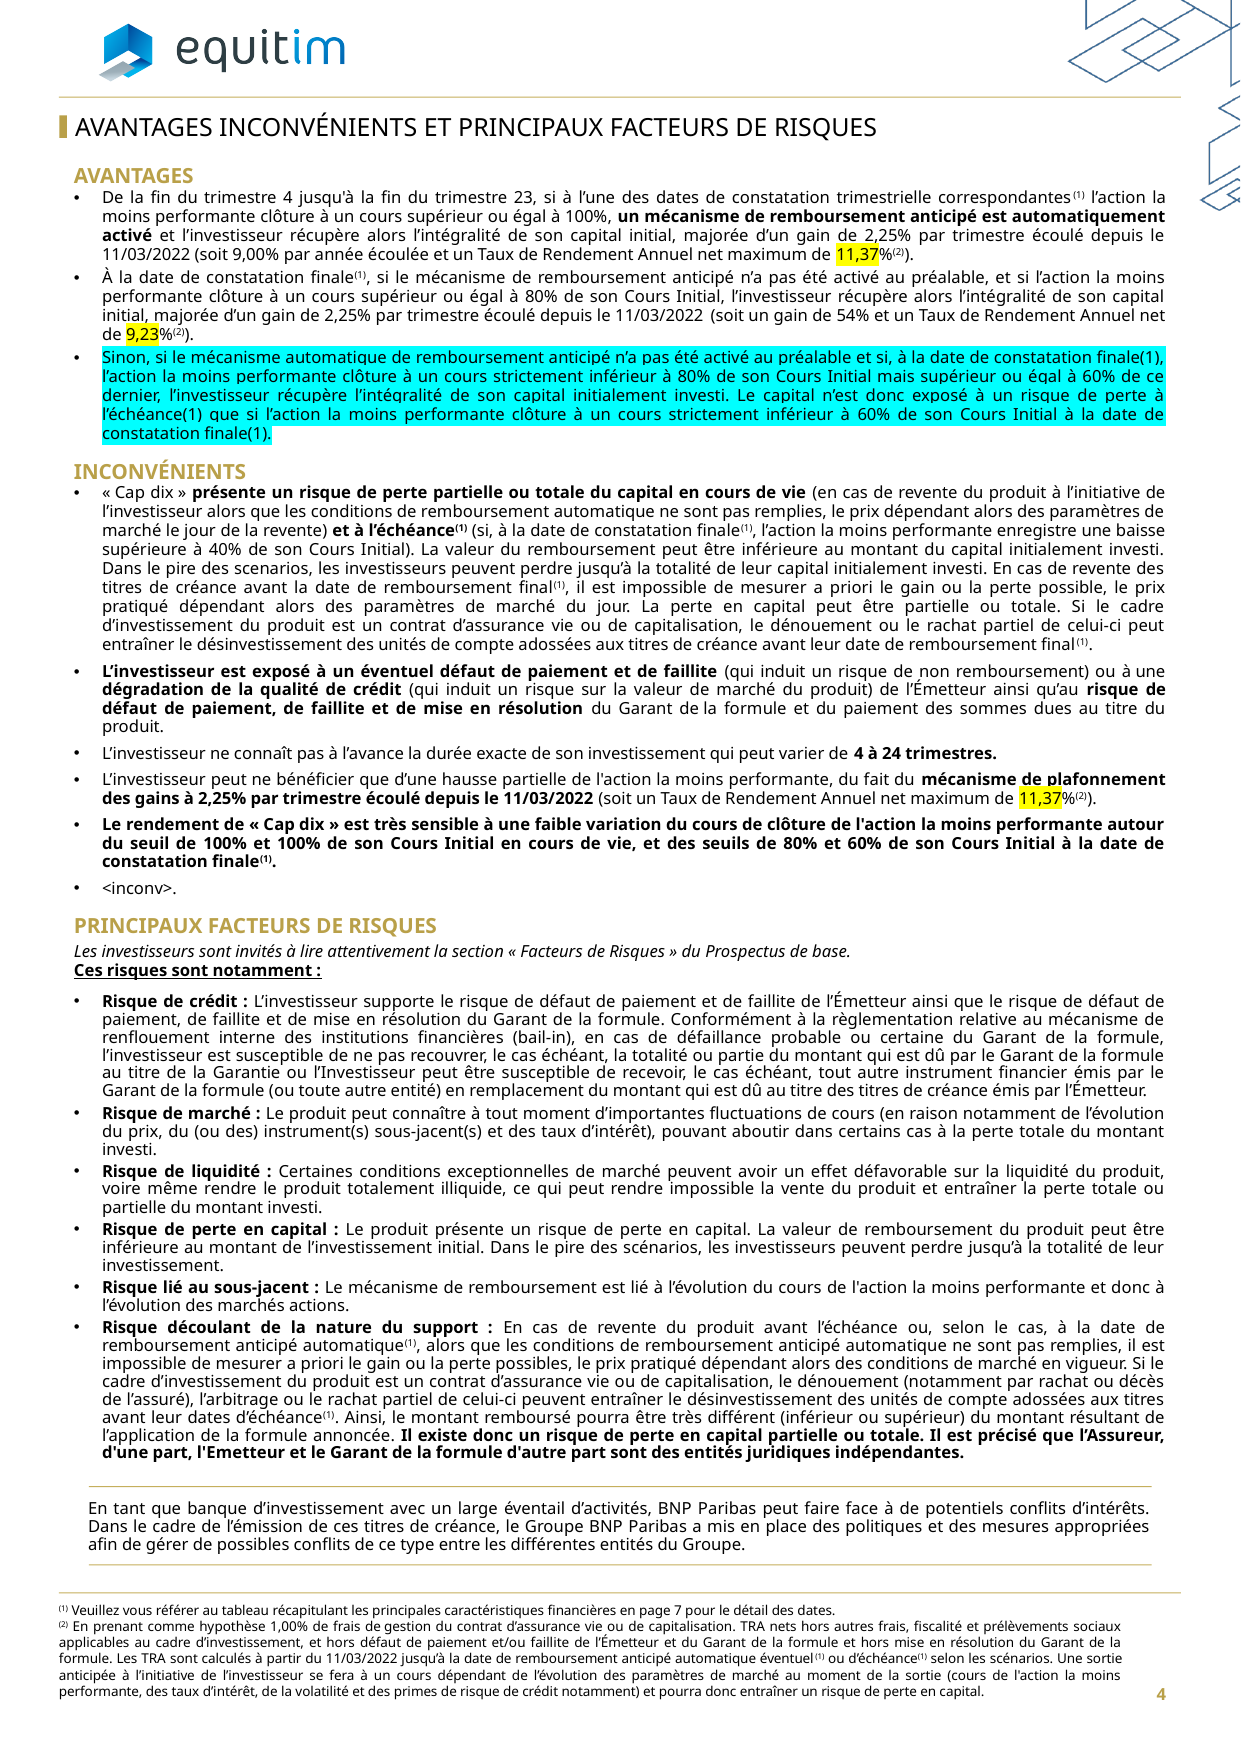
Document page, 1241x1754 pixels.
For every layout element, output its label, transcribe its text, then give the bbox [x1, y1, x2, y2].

text_box AVANTAGES De la fin du trimestre 4 jusqu'à la fin du trimestre 23, si à l’une des dates de constatation trimestrielle correspondantes(1) l’action la moins performante clôture à un cours supérieur ou égal à 100%, un mécanisme de remboursement anticipé est automatiquement activé et l’investisseur récupère alors l’intégralité de son capital initial, majorée d’un gain de 2,25% par trimestre écoulé depuis le 11/03/2022 (soit 9,00% par année écoulée et un Taux de Rendement Annuel net maximum de 11,37%(2)). À la date de constatation finale(1), si le mécanisme de remboursement anticipé n’a pas été activé au préalable, et si l’action la moins performante clôture à un cours supérieur ou égal à 80% de son Cours Initial, l’investisseur récupère alors l’intégralité de son capital initial, majorée d’un gain de 2,25% par trimestre écoulé depuis le 11/03/2022 (soit un gain de 54% et un Taux de Rendement Annuel net de 9,23%(2)). Sinon, si le mécanisme automatique de remboursement anticipé n’a pas été activé au préalable et si, à la date de constatation finale(1), l’action la moins performante clôture à un cours strictement inférieur à 80% de son Cours Initial mais supérieur ou égal à 60% de ce dernier, l’investisseur récupère l’intégralité de son capital initialement investi. Le capital n’est donc exposé à un risque de perte à l’échéance(1) que si l’action la moins performante clôture à un cours strictement inférieur à 60% de son Cours Initial à la date de constatation finale(1). INCONVÉNIENTS « Cap dix » présente un risque de perte partielle ou totale du capital en cours de vie (en cas de revente du produit à l’initiative de l’investisseur alors que les conditions de remboursement automatique ne sont pas remplies, le prix dépendant alors des paramètres de marché le jour de la revente) et à l’échéance(1) (si, à la date de constatation finale(1), l’action la moins performante enregistre une baisse supérieure à 40% de son Cours Initial). La valeur du remboursement peut être inférieure au montant du capital initialement investi. Dans le pire des scenarios, les investisseurs peuvent perdre jusqu’à la totalité de leur capital initialement investi. En cas de revente des titres de créance avant la date de remboursement final(1), il est impossible de mesurer a priori le gain ou la perte possible, le prix pratiqué dépendant alors des paramètres de marché du jour. La perte en capital peut être partielle ou totale. Si le cadre d’investissement du produit est un contrat d’assurance vie ou de capitalisation, le dénouement ou le rachat partiel de celui-ci peut entraîner le désinvestissement des unités de compte adossées aux titres de créance avant leur date de remboursement final(1). L’investisseur est exposé à un éventuel défaut de paiement et de faillite (qui induit un risque de non remboursement) ou à une dégradation de la qualité de crédit (qui induit un risque sur la valeur de marché du produit) de l’Émetteur ainsi qu’au risque de défaut de paiement, de faillite et de mise en résolution du Garant de la formule et du paiement des sommes dues au titre du produit. L’investisseur ne connaît pas à l’avance la durée exacte de son investissement qui peut varier de 4 à 24 trimestres. L’investisseur peut ne bénéficier que d’une hausse partielle de l'action la moins performante, du fait du mécanisme de plafonnement des gains à 2,25% par trimestre écoulé depuis le 11/03/2022 (soit un Taux de Rendement Annuel net maximum de 11,37%(2)). Le rendement de « Cap dix » est très sensible à une faible variation du cours de clôture de l'action la moins performante autour du seuil de 100% et 100% de son Cours Initial en cours de vie, et des seuils de 80% et 60% de son Cours Initial à la date de constatation finale(1). <inconv>. PRINCIPAUX FACTEURS DE RISQUES Les investisseurs sont invités à lire attentivement la section « Facteurs de Risques » du Prospectus de base. Ces risques sont notamment : Risque de crédit : L’investisseur supporte le risque de défaut de paiement et de faillite de l’Émetteur ainsi que le risque de défaut de paiement, de faillite et de mise en résolution du Garant de la formule. Conformément à la règlementation relative au mécanisme de renflouement interne des institutions financières (bail-in), en cas de défaillance probable ou certaine du Garant de la formule, l’investisseur est susceptible de ne pas recouvrer, le cas échéant, la totalité ou partie du montant qui est dû par le Garant de la formule au titre de la Garantie ou l’Investisseur peut être susceptible de recevoir, le cas échéant, tout autre instrument financier émis par le Garant de la formule (ou toute autre entité) en remplacement du montant qui est dû au titre des titres de créance émis par l’Émetteur. Risque de marché : Le produit peut connaître à tout moment d’importantes fluctuations de cours (en raison notamment de l’évolution du prix, du (ou des) instrument(s) sous-jacent(s) et des taux d’intérêt), pouvant aboutir dans certains cas à la perte totale du montant investi. Risque de liquidité : Certaines conditions exceptionnelles de marché peuvent avoir un effet défavorable sur la liquidité du produit, voire même rendre le produit totalement illiquide, ce qui peut rendre impossible la vente du produit et entraîner la perte totale ou partielle du montant investi. Risque de perte en capital : Le produit présente un risque de perte en capital. La valeur de remboursement du produit peut être inférieure au montant de l’investissement initial. Dans le pire des scénarios, les investisseurs peuvent perdre jusqu’à la totalité de leur investissement. Risque lié au sous-jacent : Le mécanisme de remboursement est lié à l’évolution du cours de l'action la moins performante et donc à l’évolution des marchés actions. Risque découlant de la nature du support : En cas de revente du produit avant l’échéance ou, selon le cas, à la date de remboursement anticipé automatique(1), alors que les conditions de remboursement anticipé automatique ne sont pas remplies, il est impossible de mesurer a priori le gain ou la perte possibles, le prix pratiqué dépendant alors des conditions de marché en vigueur. Si le cadre d’investissement du produit est un contrat d’assurance vie ou de capitalisation, le dénouement (notamment par rachat ou décès de l’assuré), l’arbitrage ou le rachat partiel de celui-ci peuvent entraîner le désinvestissement des unités de compte adossées aux titres avant leur dates d’échéance(1). Ainsi, le montant remboursé pourra être très différent (inférieur ou supérieur) du montant résultant de l’application de la formule annoncée. Il existe donc un risque de perte en capital partielle ou totale. Il est précisé que l’Assureur, d'une part, l'Emetteur et le Garant de la formule d'autre part sont des entités juridiques indépendantes. [59, 157, 1181, 1470]
picture [77, 3, 367, 97]
text_box [59, 115, 67, 138]
slide_number 4 [1122, 1664, 1182, 1728]
text_box AVANTAGES INCONVÉNIENTS ET principaux FACTEURS DE RISQUES [75, 109, 1192, 148]
text_box (1) Veuillez vous référer au tableau récapitulant les principales caractéristiques financières en page 7 pour le détail des dates. (2) En prenant comme hypothèse 1,00% de frais de gestion du contrat d’assurance vie ou de capitalisation. TRA nets hors autres frais, fiscalité et prélèvements sociaux applicables au cadre d’investissement, et hors défaut de paiement et/ou faillite de l’Émetteur et du Garant de la formule et hors mise en résolution du Garant de la formule. Les TRA sont calculés à partir du 11/03/2022 jusqu’à la date de remboursement anticipé automatique éventuel(1) ou d’échéance(1) selon les scénarios. Une sortie anticipée à l’initiative de l’investisseur se fera à un cours dépendant de l’évolution des paramètres de marché au moment de la sortie (cours de l'action la moins performante, des taux d’intérêt, de la volatilité et des primes de risque de crédit notamment) et pourra donc entraîner un risque de perte en capital. [59, 1601, 1123, 1700]
picture [1067, 0, 1241, 211]
text_box En tant que banque d’investissement avec un large éventail d’activités, BNP Paribas peut faire face à de potentiels conflits d’intérêts. Dans le cadre de l’émission de ces titres de créance, le Groupe BNP Paribas a mis en place des politiques et des mesures appropriées afin de gérer de possibles conflits de ce type entre les différentes entités du Groupe. [88, 1500, 1152, 1554]
